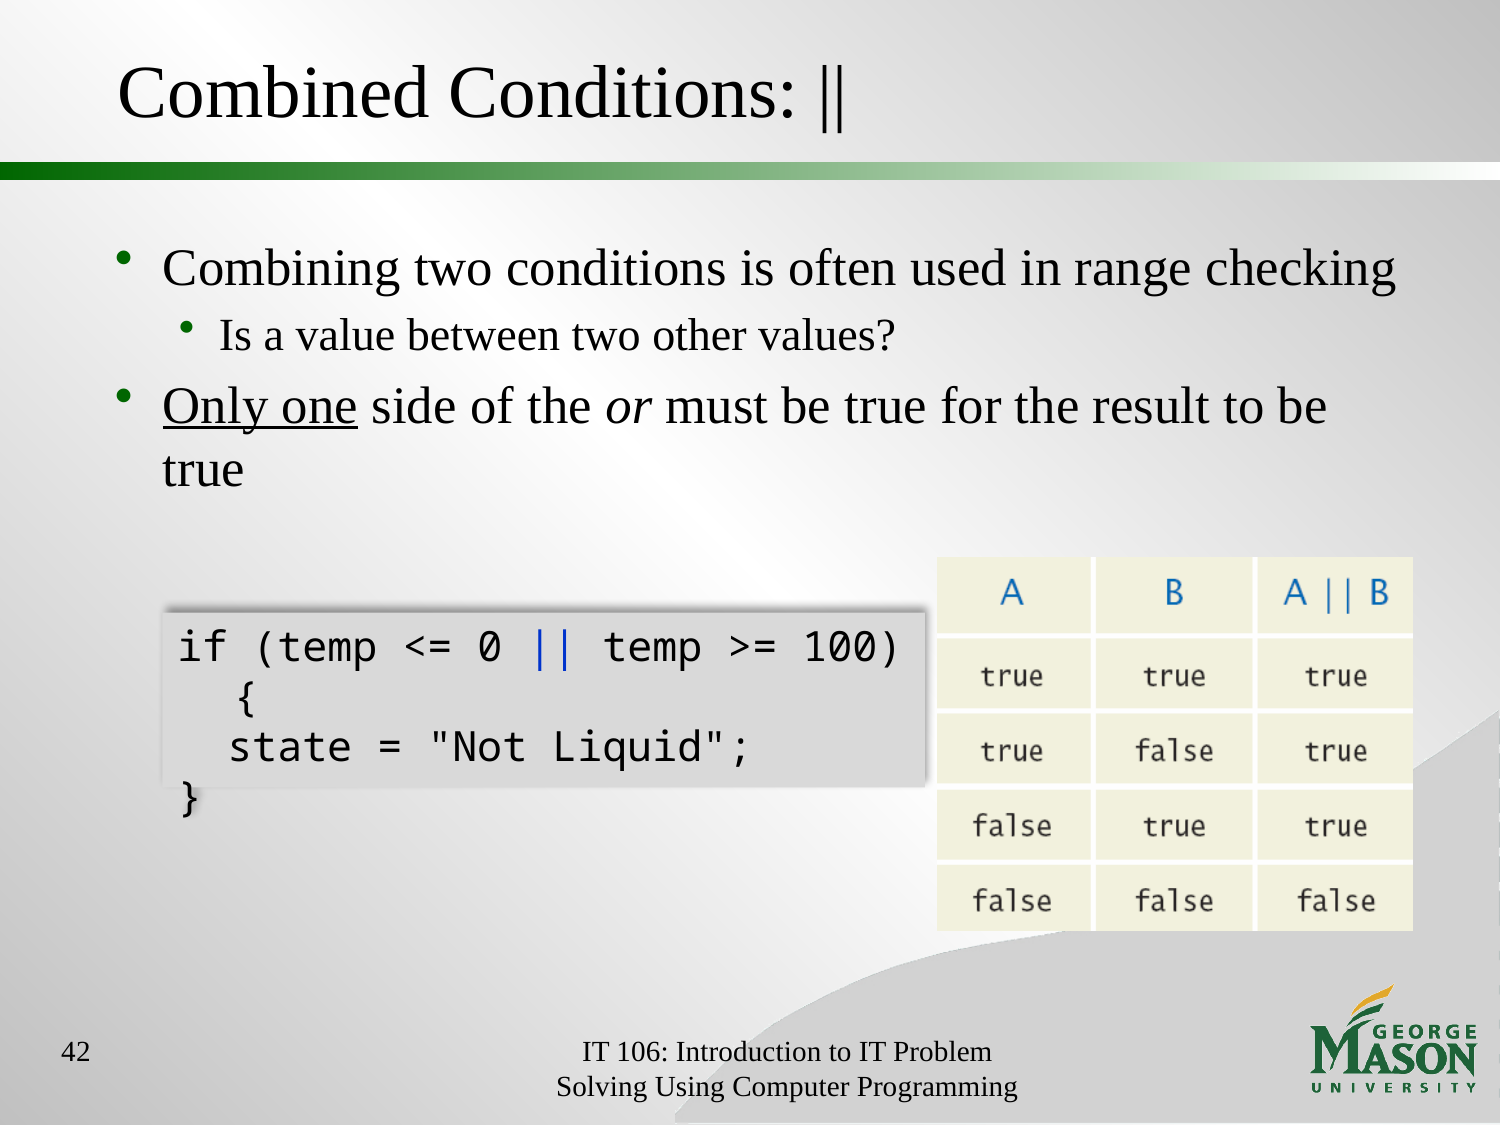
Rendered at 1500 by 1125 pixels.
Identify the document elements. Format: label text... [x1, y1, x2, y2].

title Combined Conditions: || [102, 24, 1441, 151]
picture [675, 556, 1500, 1125]
footer IT 106: Introduction to IT Problem Solving Using Computer Programming [537, 1024, 1038, 1101]
slide_number 42 [29, 1024, 106, 1101]
text_box if (temp <= 0 || temp >= 100) { state = "Not Liquid"; } [162, 612, 925, 788]
list Combining two conditions is often used in range checking Is a value between two other values? Only one side of the or must be true for the result to be true [99, 224, 1438, 563]
